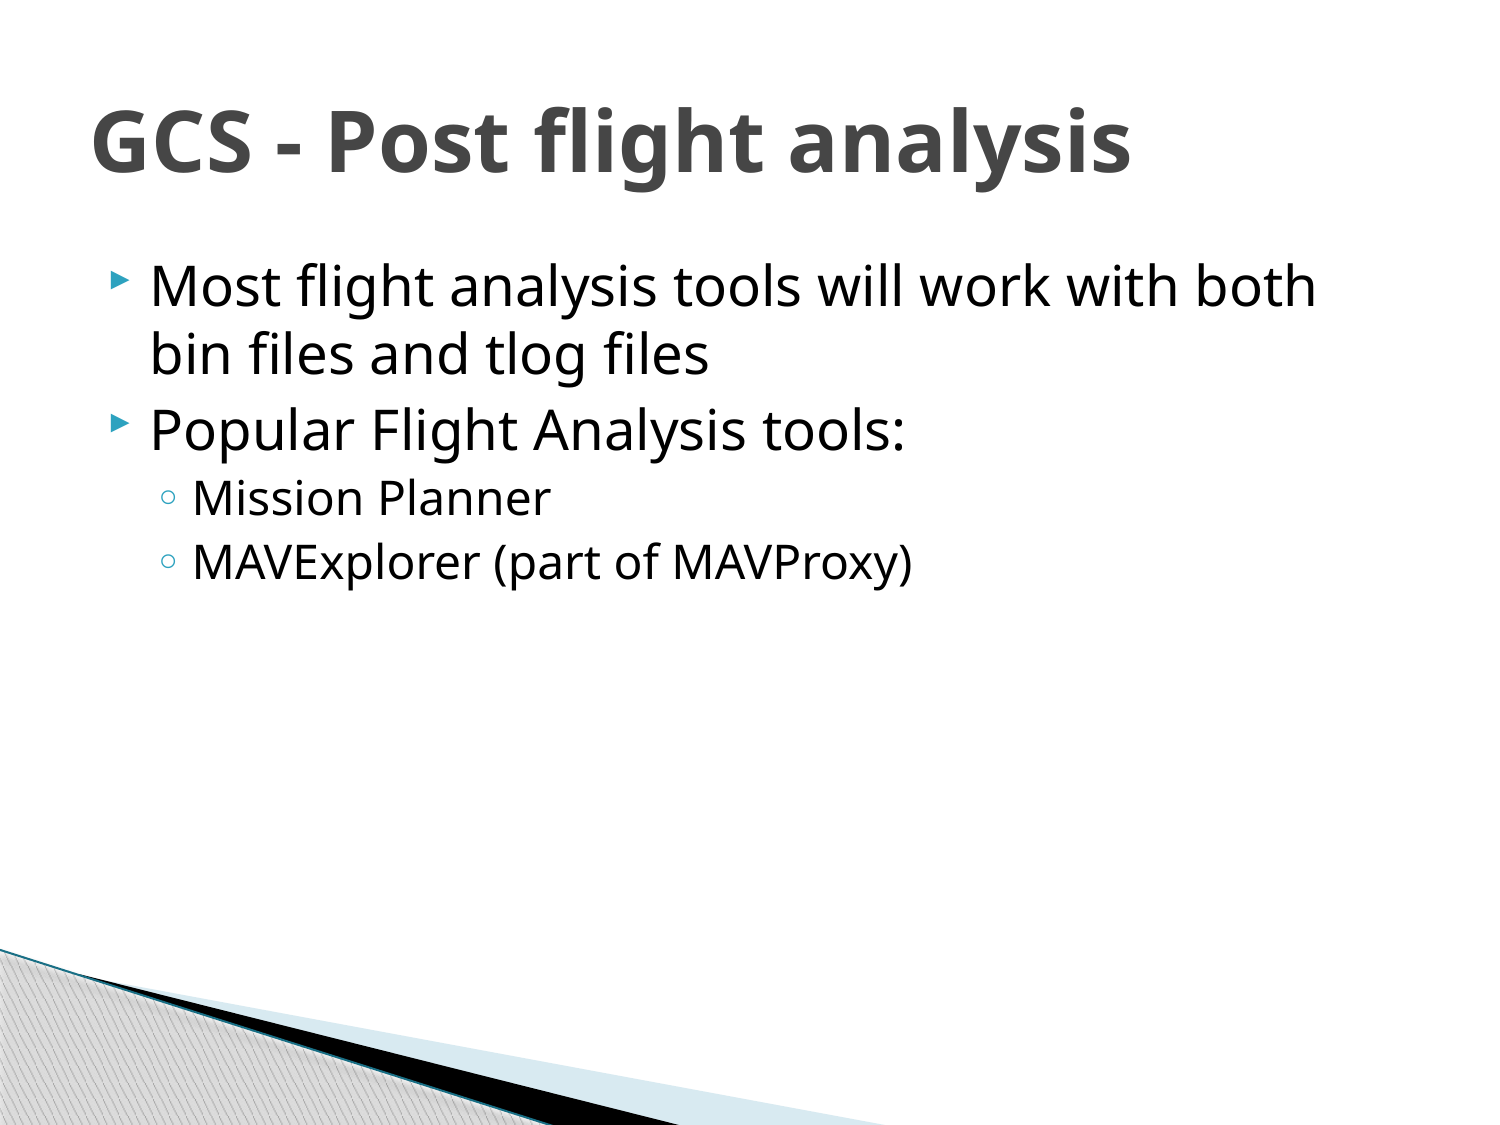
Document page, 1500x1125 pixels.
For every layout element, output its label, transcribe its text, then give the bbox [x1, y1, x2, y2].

list Most flight analysis tools will work with both bin files and tlog files Popular Flight Analysis tools: Mission Planner MAVExplorer (part of MAVProxy) [75, 243, 1425, 986]
title GCS - Post flight analysis [75, 45, 1425, 233]
